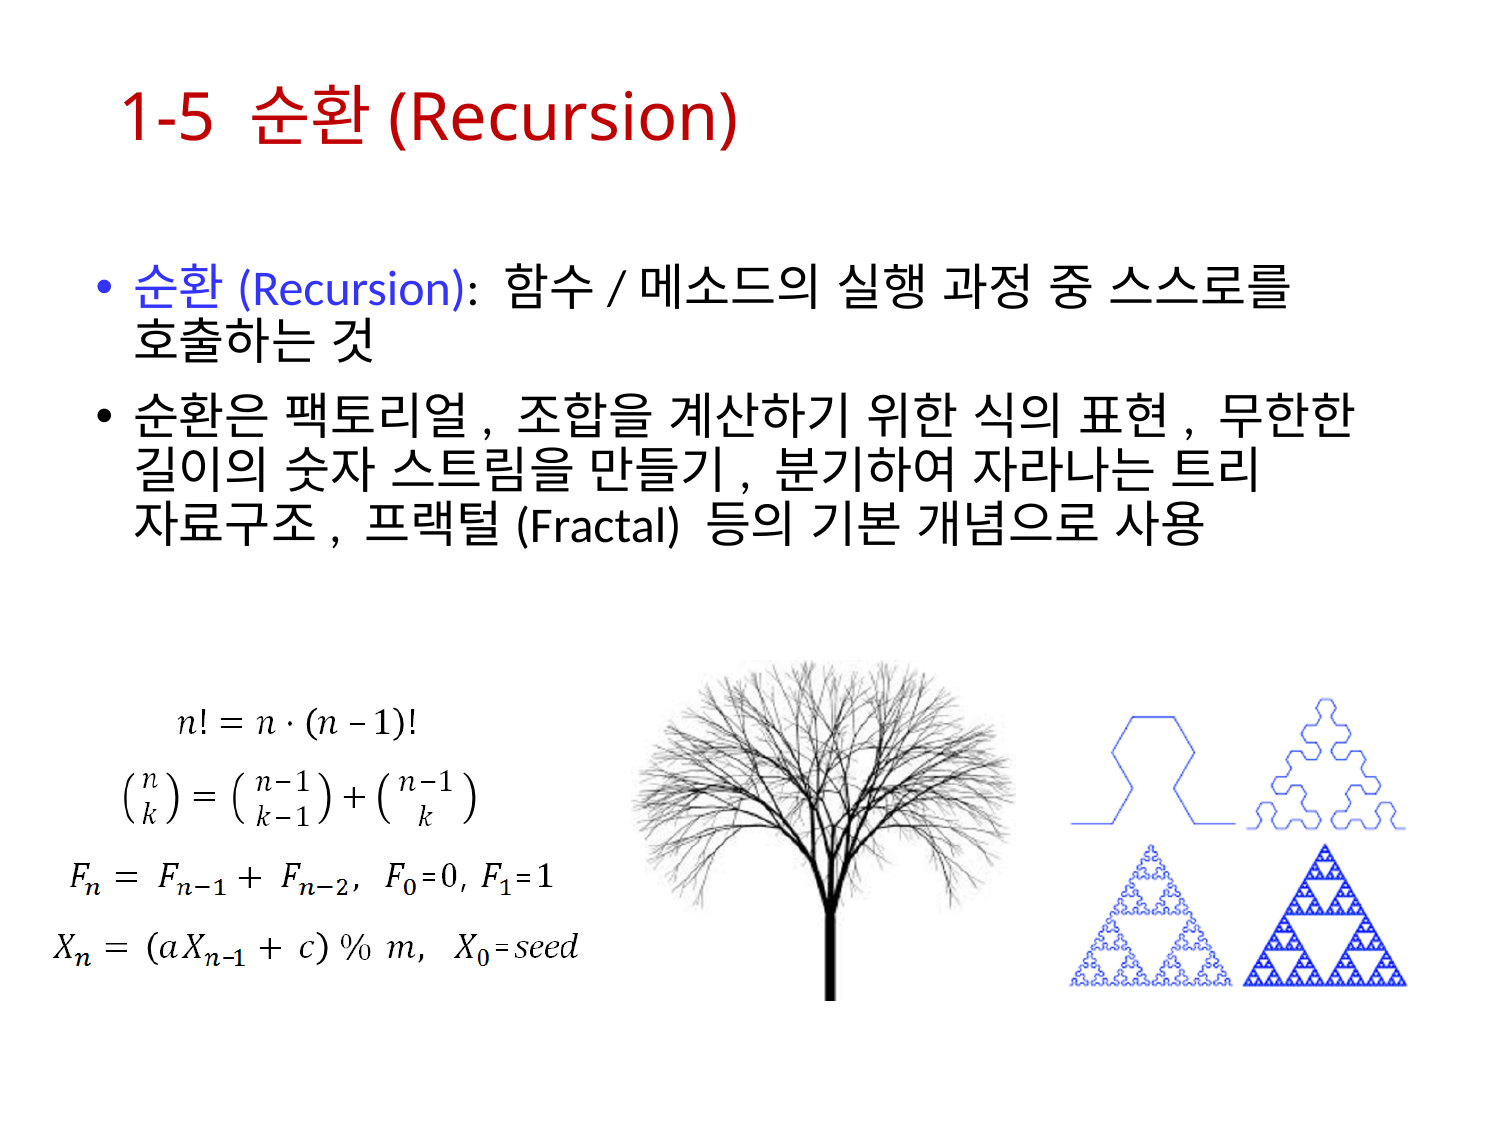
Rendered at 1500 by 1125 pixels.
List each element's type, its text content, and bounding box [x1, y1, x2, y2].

title 1-5 순환(Recursion) [103, 77, 1397, 160]
picture [44, 704, 589, 975]
picture [1061, 688, 1420, 1001]
list 순환(Recursion): 함수/메소드의 실행 과정 중 스스로를 호출하는 것 순환은 팩토리얼, 조합을 계산하기 위한 식의 표현, 무한한 길이의 숫자 스트림을 만들기, 분기하여 자라나는 트리 자료구조, 프랙털(Fractal) 등의 기본 개념으로 사용 [80, 254, 1420, 639]
picture [631, 646, 1019, 1001]
